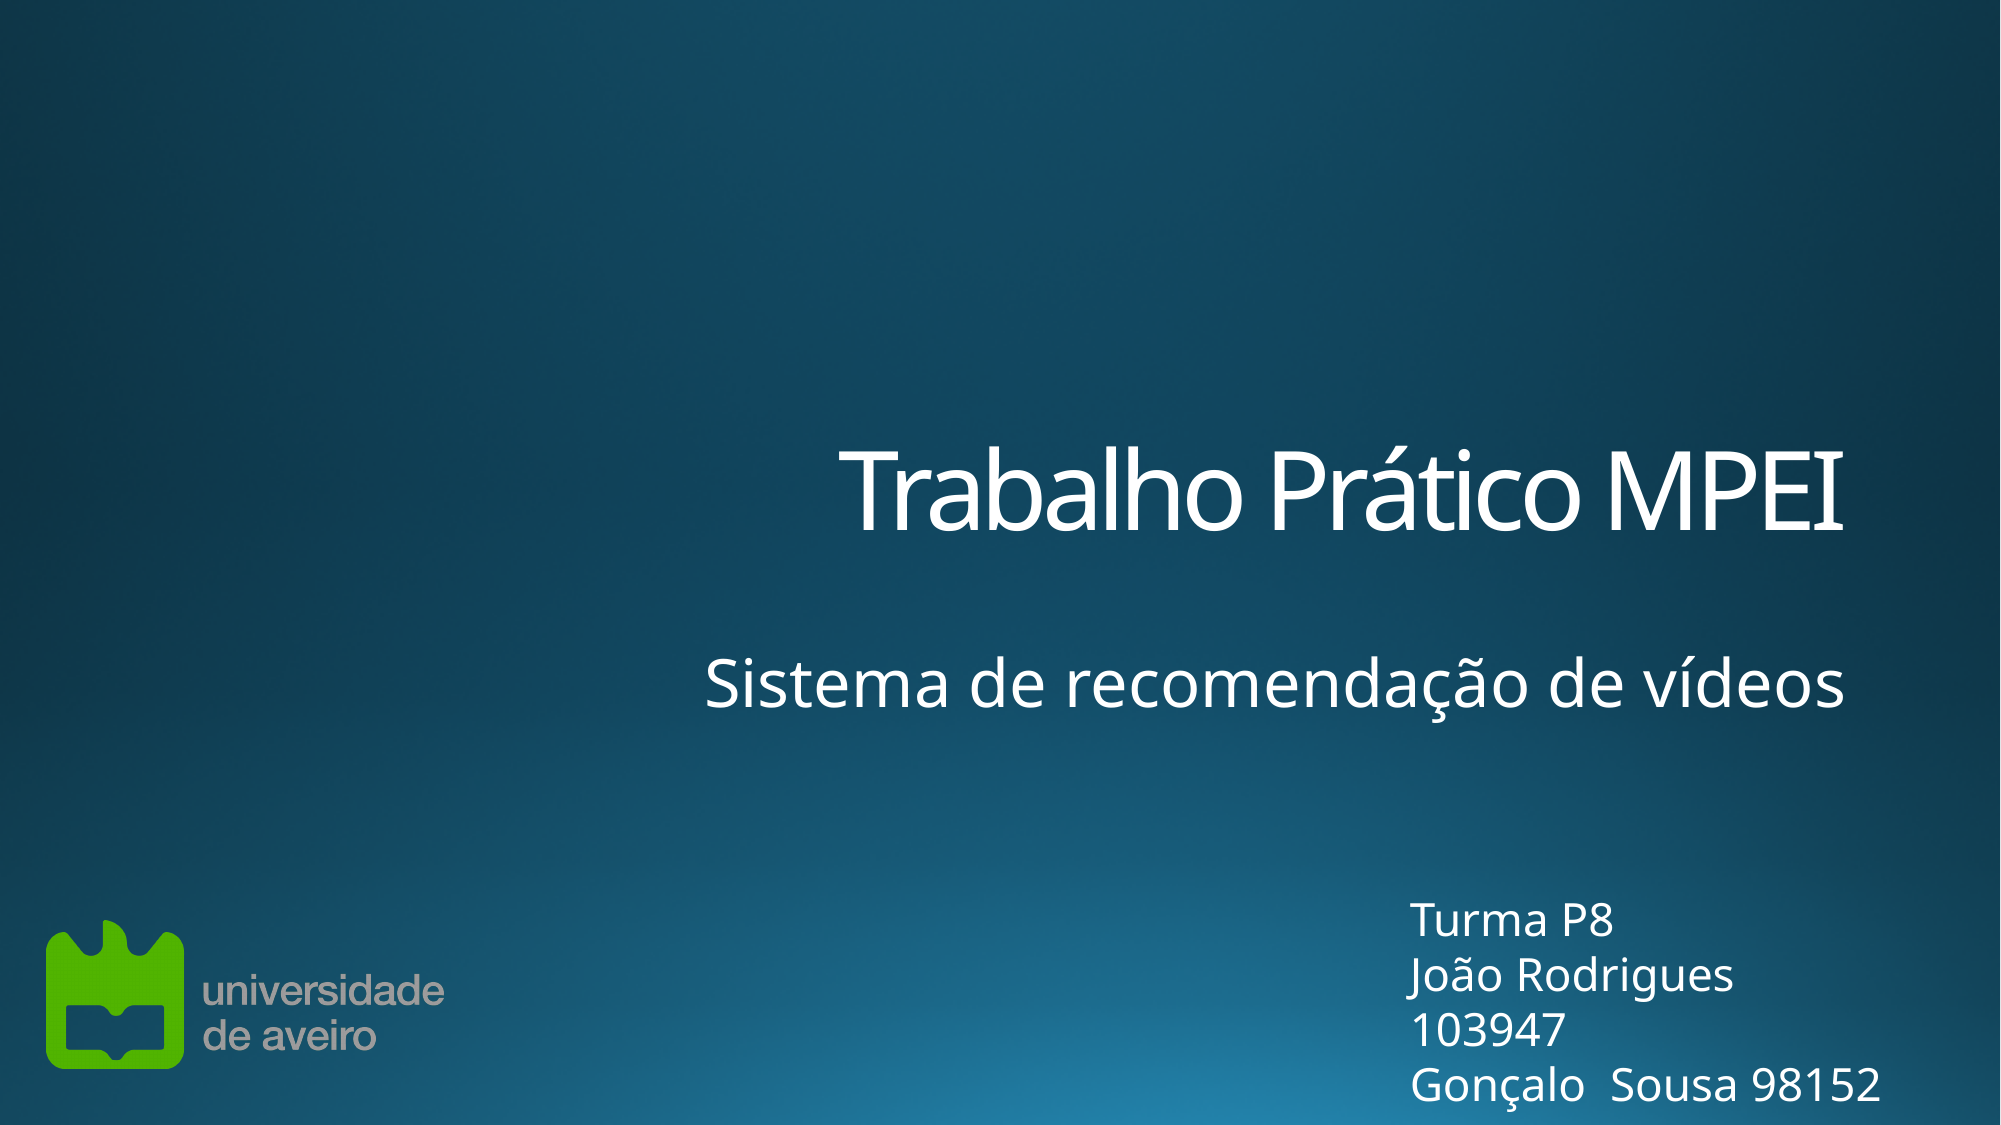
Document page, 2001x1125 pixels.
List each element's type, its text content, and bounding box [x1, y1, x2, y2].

text_box Turma P8 João Rodrigues 103947 Gonçalo Sousa 98152 [1395, 883, 1912, 1118]
title Trabalho Prático MPEI [362, 427, 1863, 606]
picture [0, 0, 2001, 1125]
subtitle Sistema de recomendação de vídeos [362, 606, 1863, 730]
